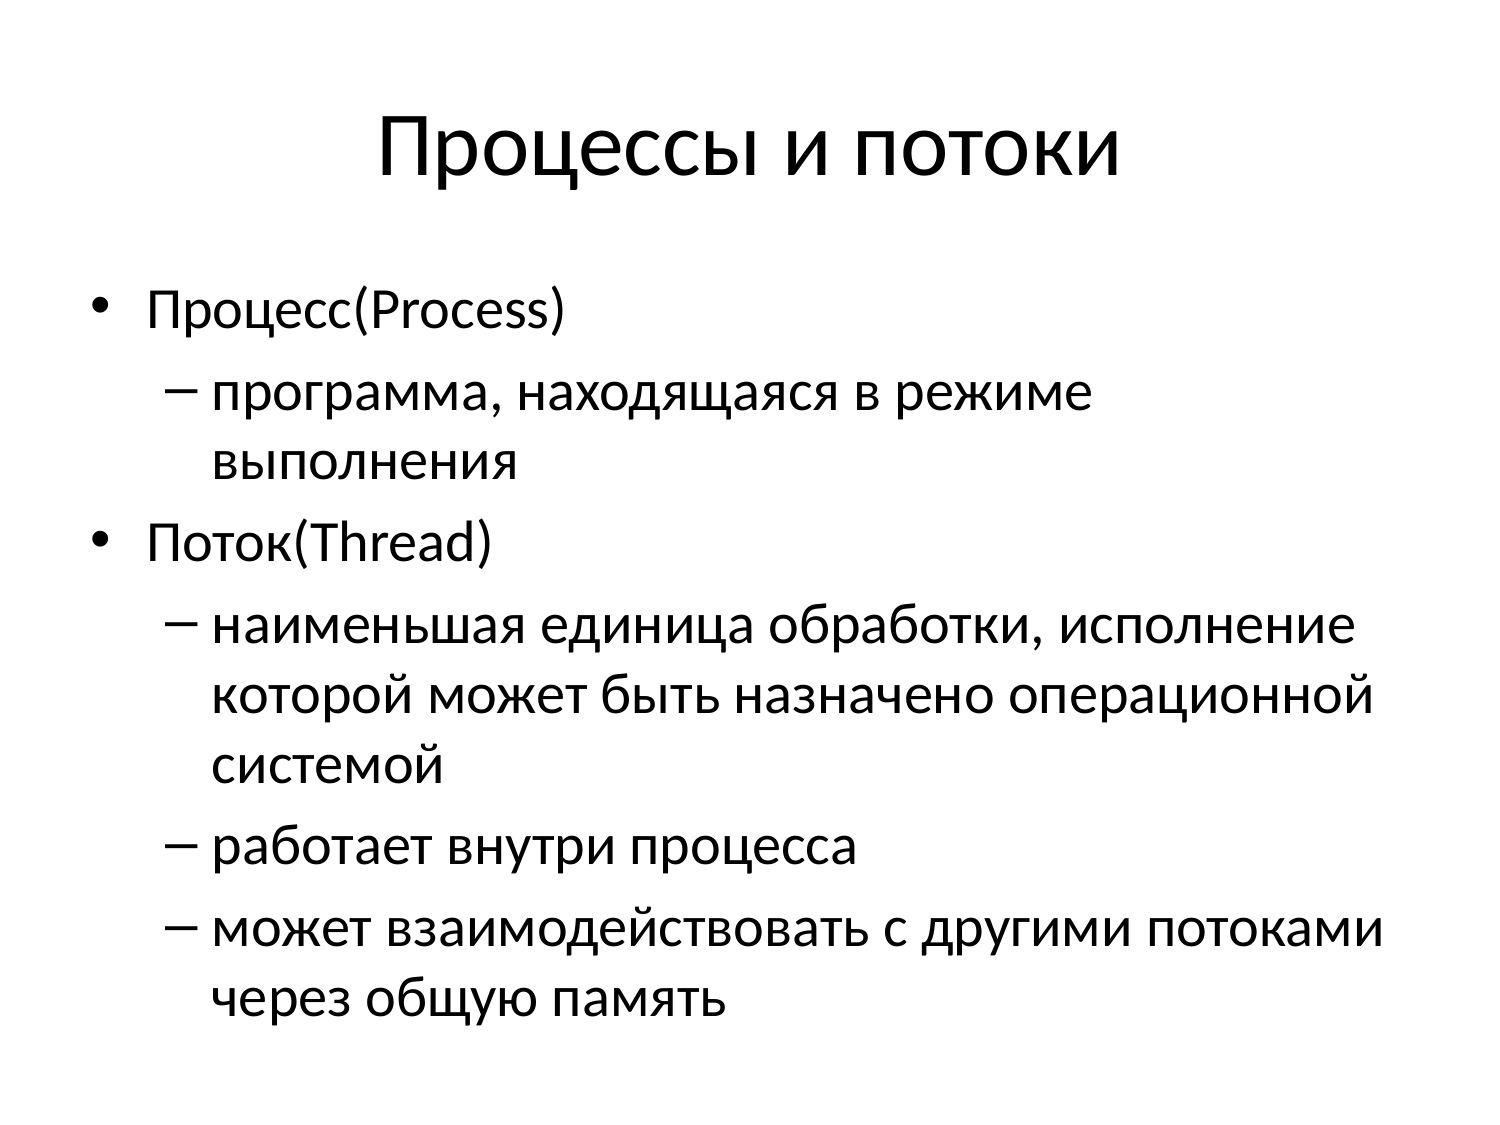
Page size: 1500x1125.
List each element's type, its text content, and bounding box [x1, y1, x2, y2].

list Процесс(Process) программа, находящаяся в режиме выполнения Поток(Thread) наименьшая единица обработки, исполнение которой может быть назначено операционной системой работает внутри процесса может взаимодействовать с другими потоками через общую память [74, 262, 1426, 1006]
title Процессы и потоки [74, 44, 1426, 233]
